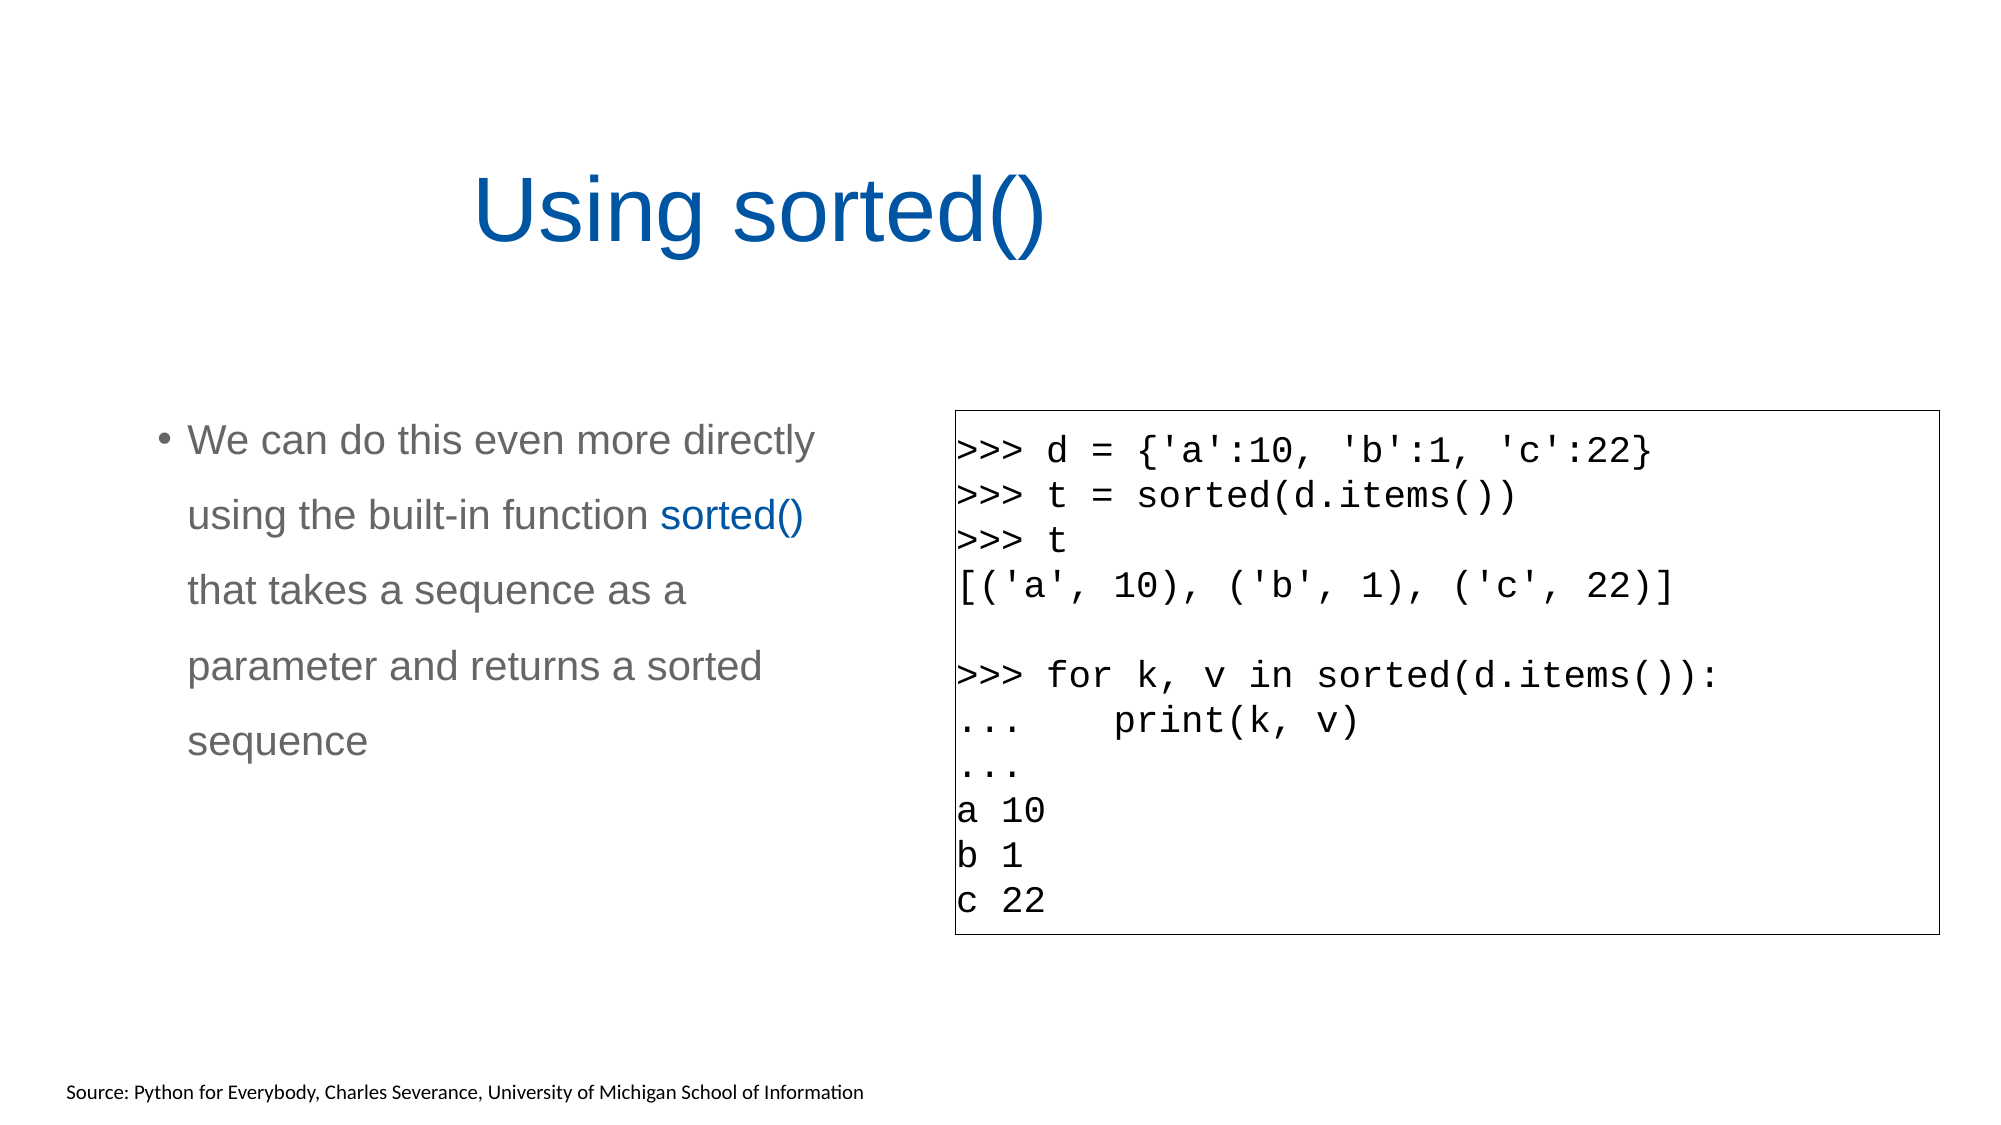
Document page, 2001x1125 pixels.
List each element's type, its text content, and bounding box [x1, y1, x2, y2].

list We can do this even more directly using the built-in function sorted() that takes a sequence as a parameter and returns a sorted sequence [142, 372, 841, 910]
title Using sorted() [142, 97, 1380, 313]
text_box Source: Python for Everybody, Charles Severance, University of Michigan School of Information [51, 1071, 880, 1112]
text_box >>> d = {'a':10, 'b':1, 'c':22} >>> t = sorted(d.items()) >>> t [('a', 10), ('b', 1), ('c', 22)] >>> for k, v in sorted(d.items()): ... print(k, v) ... a 10 b 1 c 22 [955, 410, 1940, 935]
